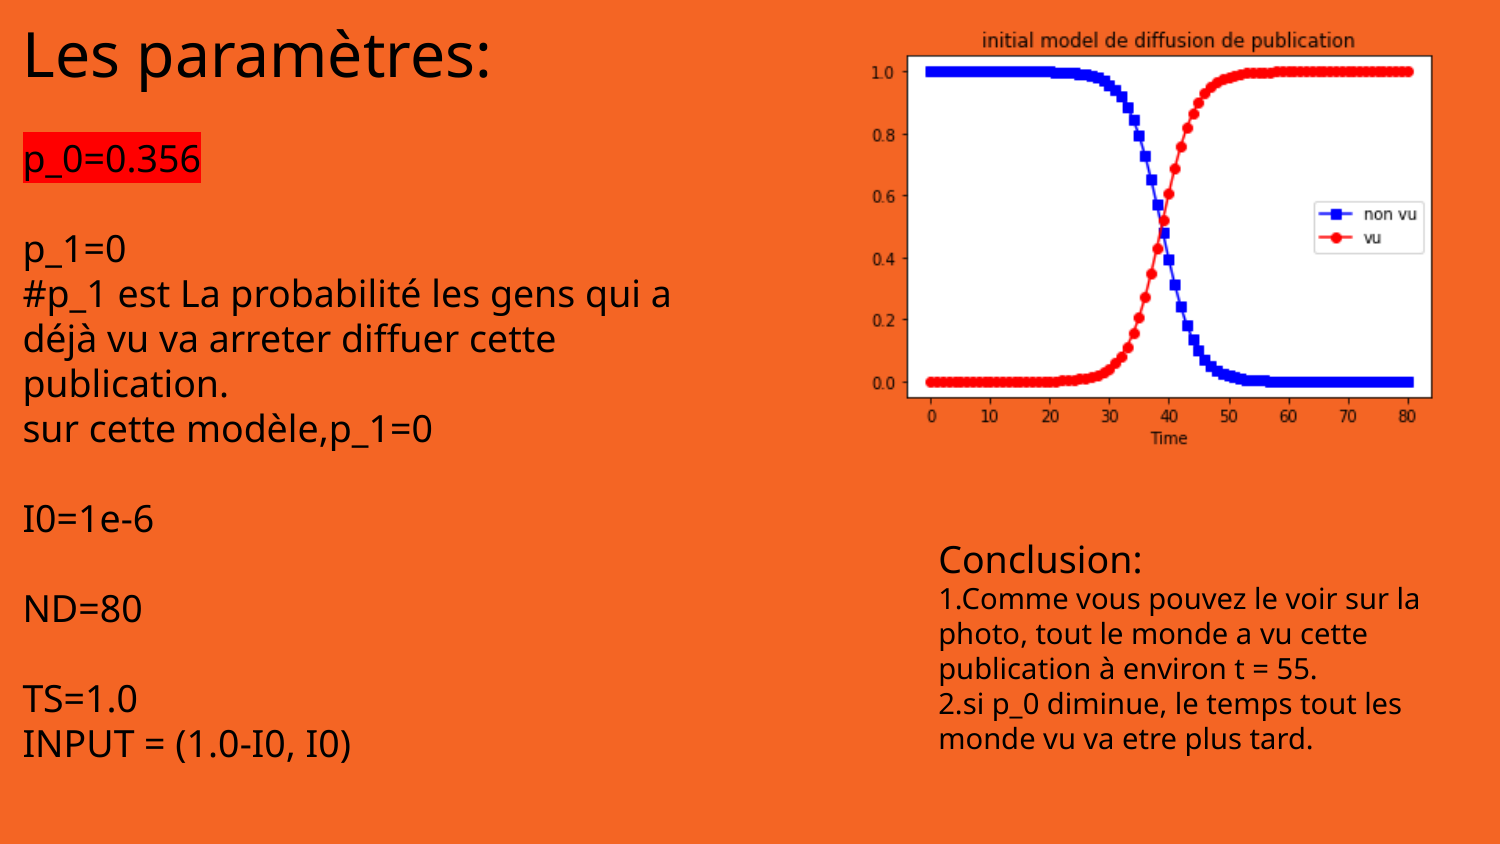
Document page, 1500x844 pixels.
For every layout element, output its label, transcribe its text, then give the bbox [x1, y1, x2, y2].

text_box Conclusion: 1.Comme vous pouvez le voir sur la photo, tout le monde a vu cette publication à environ t = 55. 2.si p_0 diminue, le temps tout les monde vu va etre plus tard. [923, 520, 1457, 826]
text_box Les paramètres: p_0=0.356 p_1=0 #p_1 est La probabilité les gens qui a déjà vu va arreter diffuer cette publication. sur cette modèle,p_1=0 I0=1e-6 ND=80 TS=1.0 INPUT = (1.0-I0, I0) [7, 0, 735, 844]
picture [860, 21, 1447, 457]
